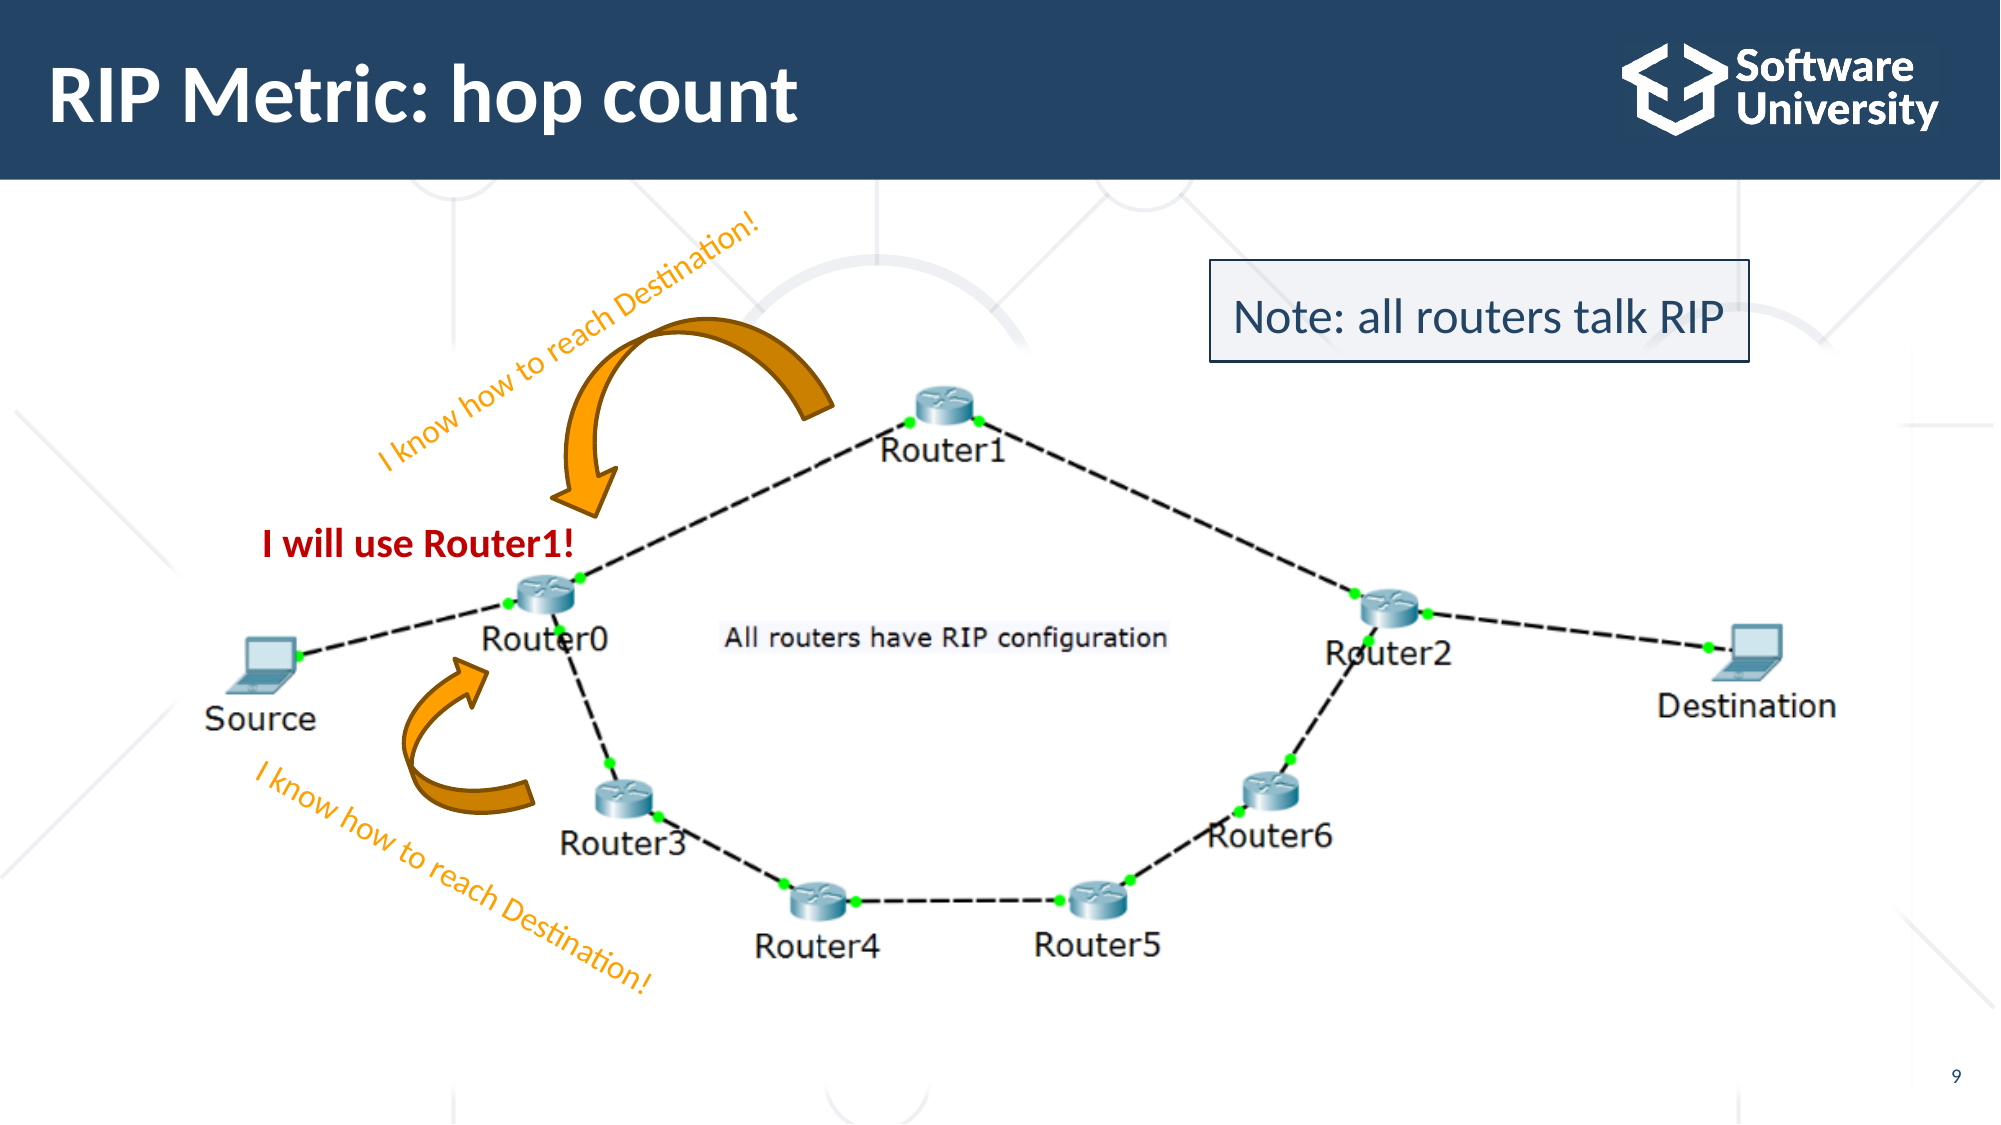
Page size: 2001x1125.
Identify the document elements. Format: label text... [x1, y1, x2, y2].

text_box Note: all routers talk RIP [1209, 260, 1749, 333]
picture [163, 336, 1914, 1101]
slide_number 9 [1921, 1049, 1968, 1101]
text_box I know how to reach Destination! [500, 168, 795, 333]
text_box [647, 316, 769, 333]
picture [1622, 43, 1939, 136]
title RIP Metric: hop count [31, 16, 1591, 162]
